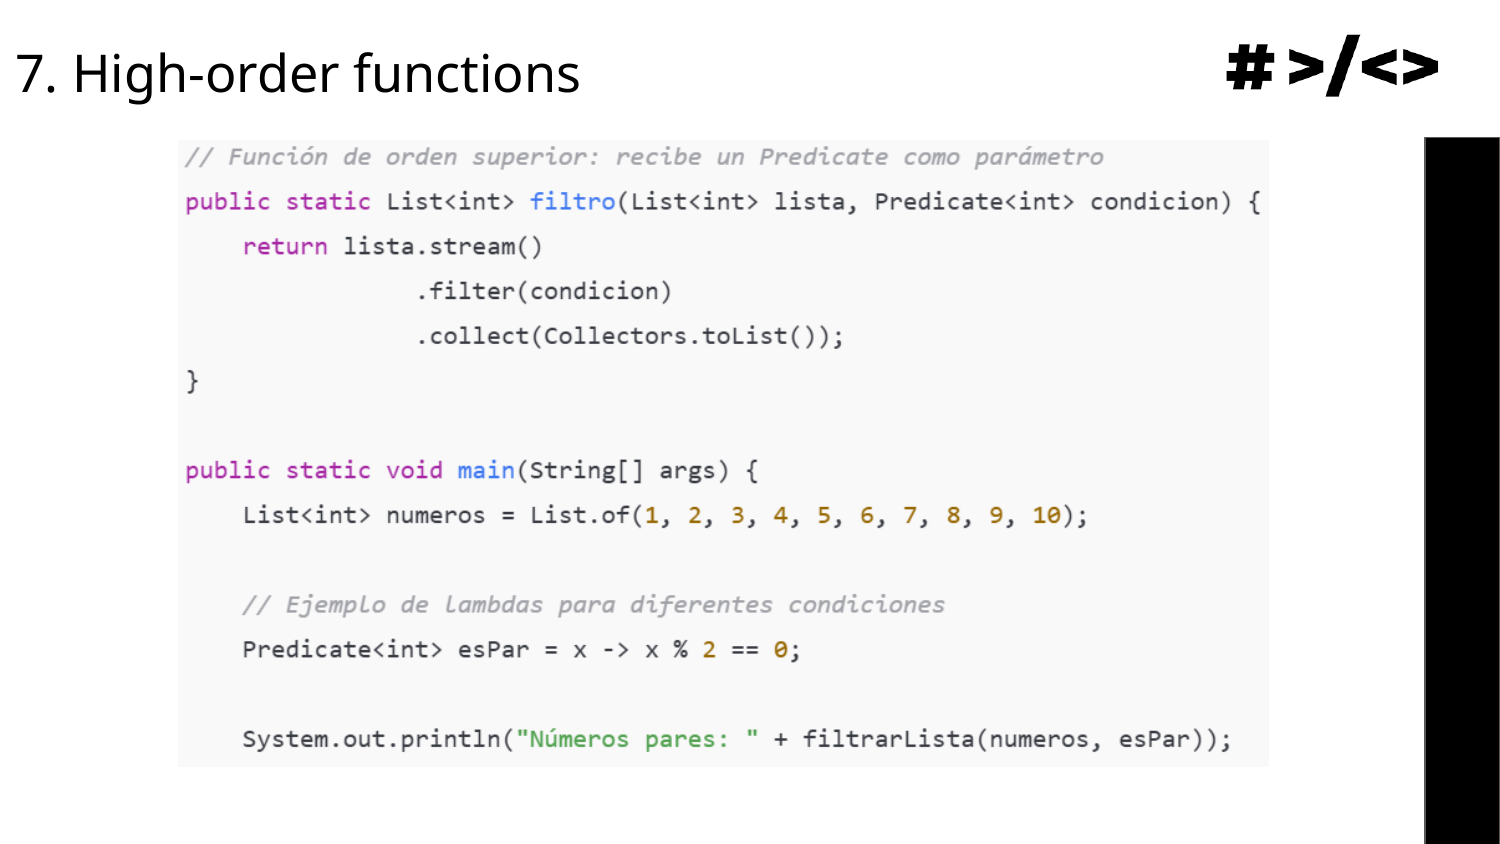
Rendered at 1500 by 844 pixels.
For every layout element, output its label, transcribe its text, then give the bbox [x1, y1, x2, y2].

text_box [1424, 137, 1500, 844]
picture [178, 140, 1269, 768]
text_box 7. High-order functions [0, 24, 1199, 125]
picture [1199, 16, 1463, 117]
